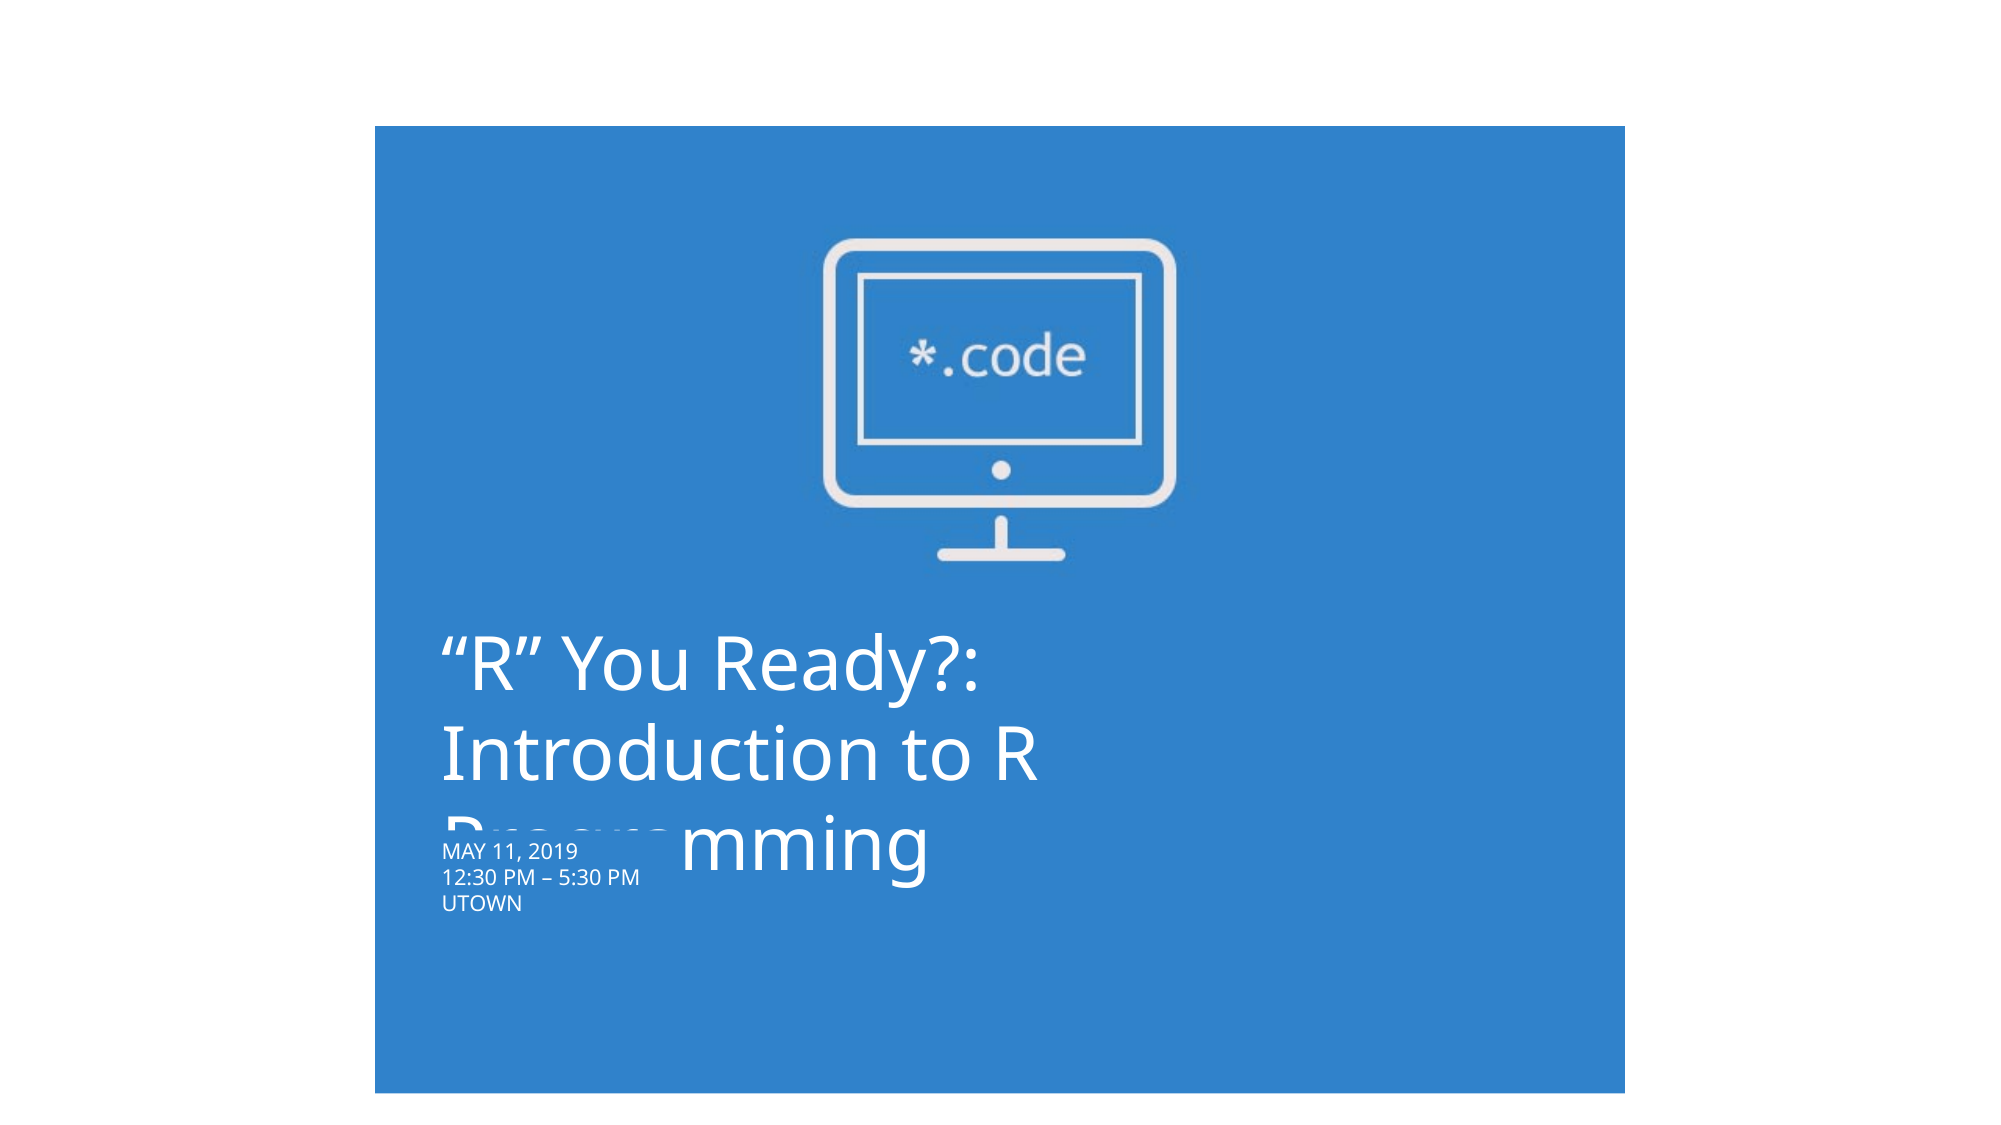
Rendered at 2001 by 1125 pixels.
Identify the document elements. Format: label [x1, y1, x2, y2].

text_box [374, 126, 1625, 1094]
